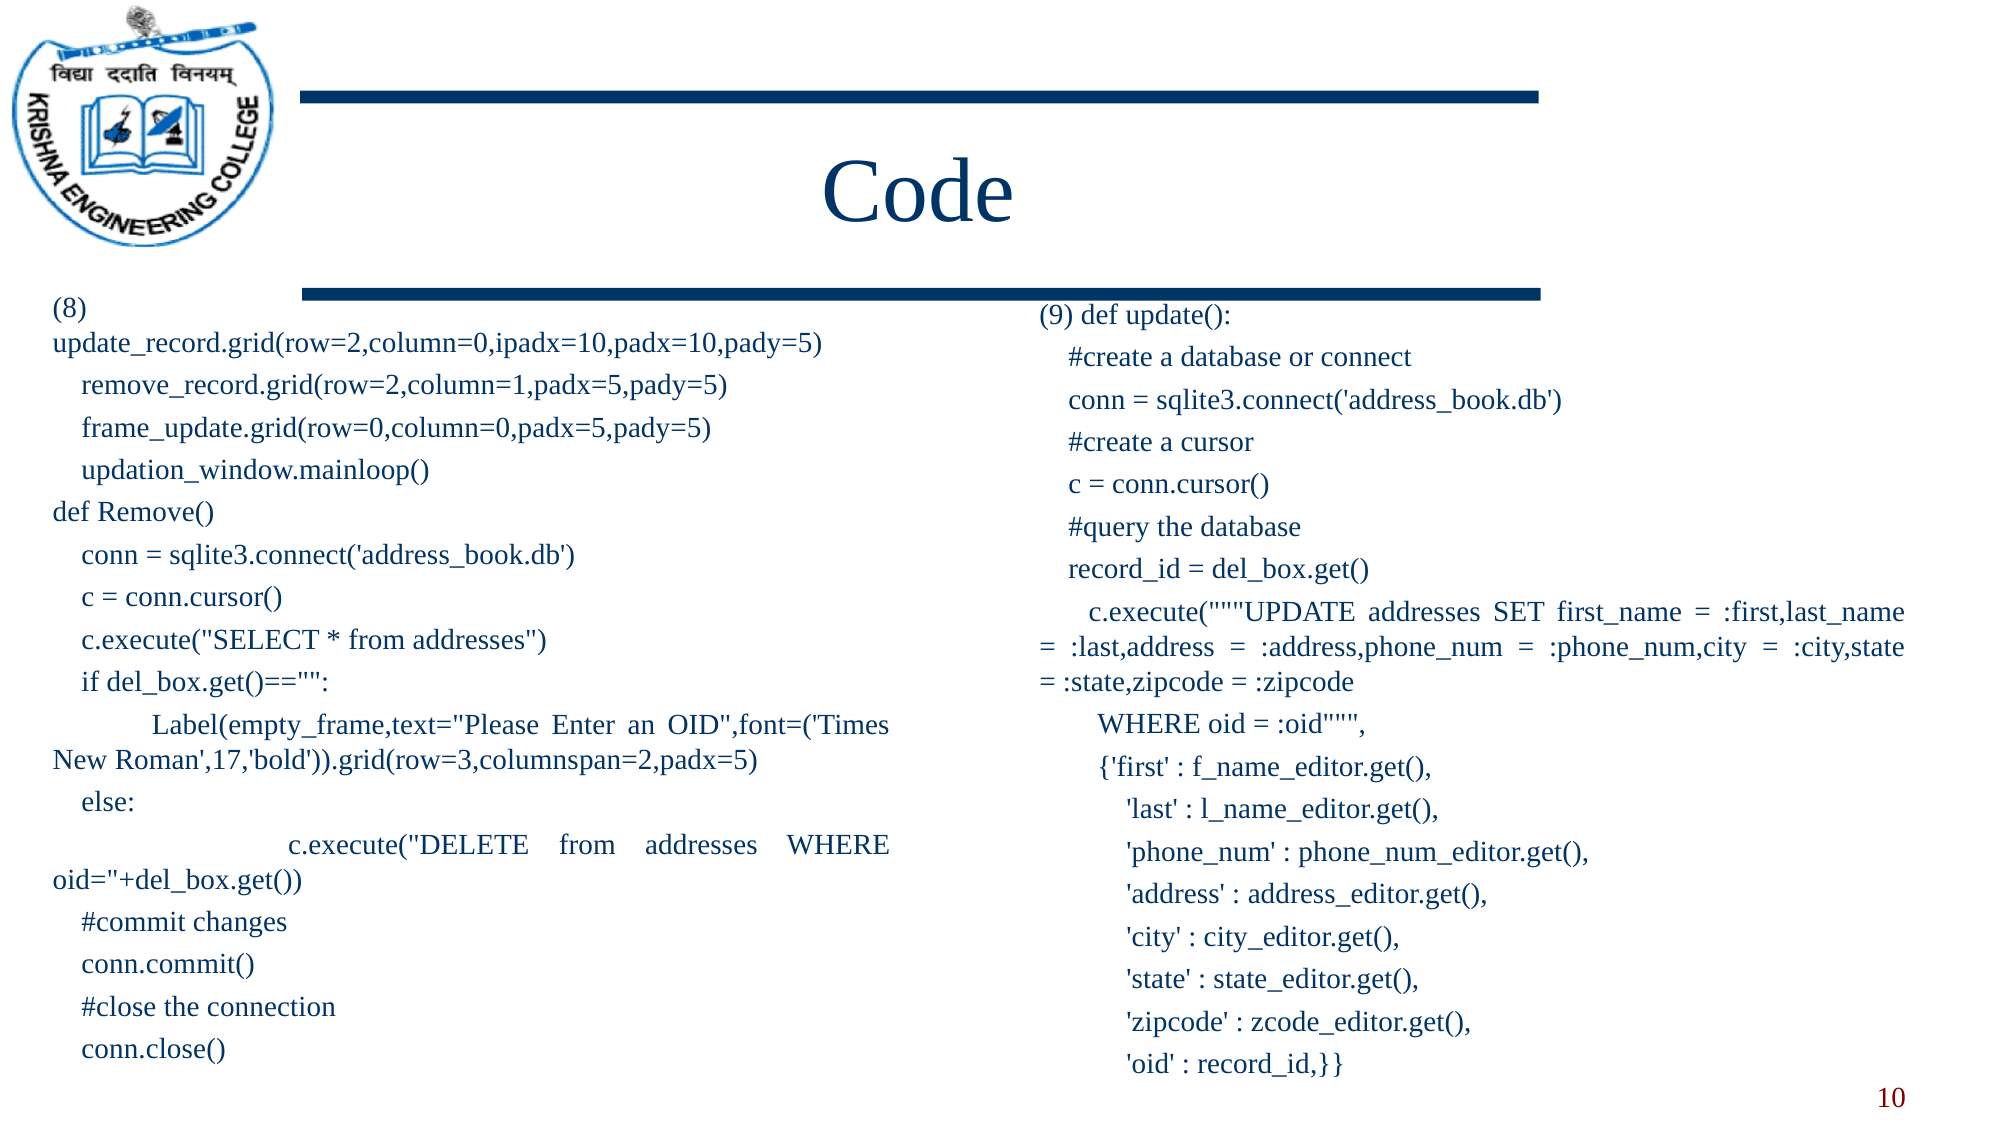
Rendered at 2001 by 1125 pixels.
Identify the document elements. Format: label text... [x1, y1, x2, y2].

title Code [300, 99, 1538, 288]
slide_number 10 [1441, 1046, 1922, 1122]
picture [11, 5, 275, 248]
list (9) def update(): #create a database or connect conn = sqlite3.connect('address_book.db') #create a cursor c = conn.cursor() #query the database record_id = del_box.get() c.execute("""UPDATE addresses SET first_name = :first,last_name = :last,address = :address,phone_num = :phone_num,city = :city,state = :state,zipcode = :zipcode WHERE oid = :oid""", {'first' : f_name_editor.get(), 'last' : l_name_editor.get(), 'phone_num' : phone_num_editor.get(), 'address' : address_editor.get(), 'city' : city_editor.get(), 'state' : state_editor.get(), 'zipcode' : zcode_editor.get(), 'oid' : record_id,}} [1005, 287, 1922, 1122]
text_box (8) update_record.grid(row=2,column=0,ipadx=10,padx=10,pady=5) remove_record.grid(row=2,column=1,padx=5,pady=5) frame_update.grid(row=0,column=0,padx=5,pady=5) updation_window.mainloop() def Remove() conn = sqlite3.connect('address_book.db') c = conn.cursor() c.execute("SELECT * from addresses") if del_box.get()=="": Label(empty_frame,text="Please Enter an OID",font=('Times New Roman',17,'bold')).grid(row=3,columnspan=2,padx=5) else: c.execute("DELETE from addresses WHERE oid="+del_box.get()) #commit changes conn.commit() #close the connection conn.close() [18, 280, 906, 1121]
